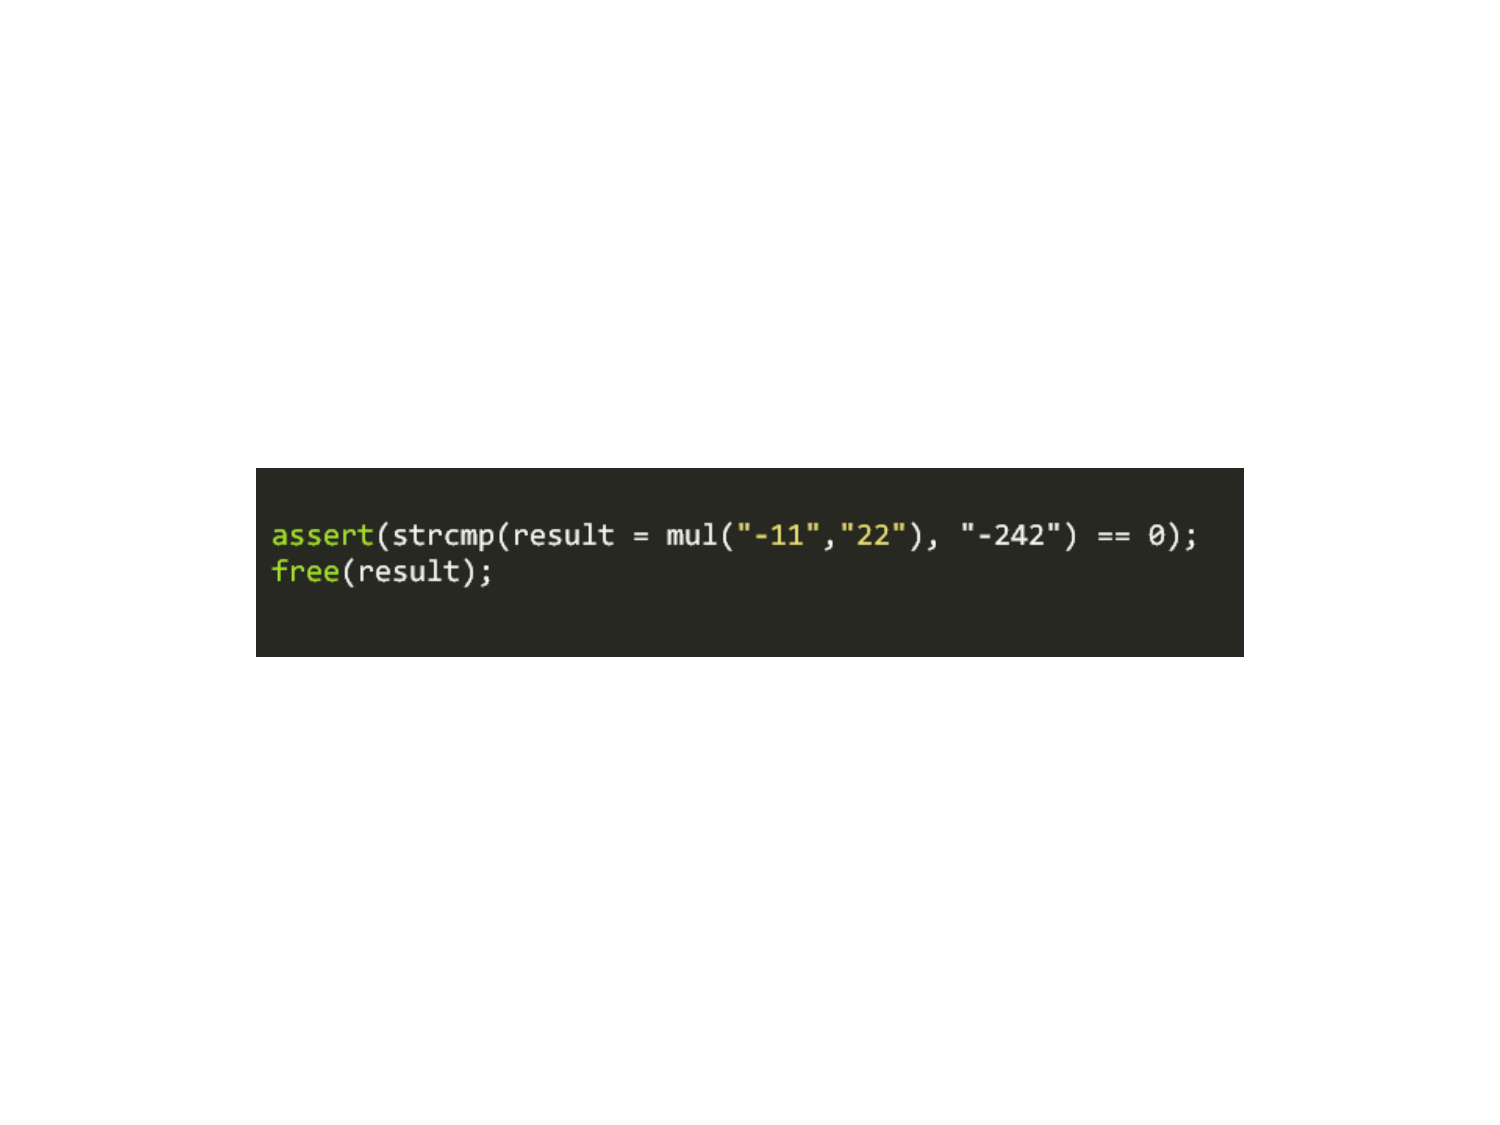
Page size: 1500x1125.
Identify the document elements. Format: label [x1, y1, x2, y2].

picture [255, 468, 1244, 657]
